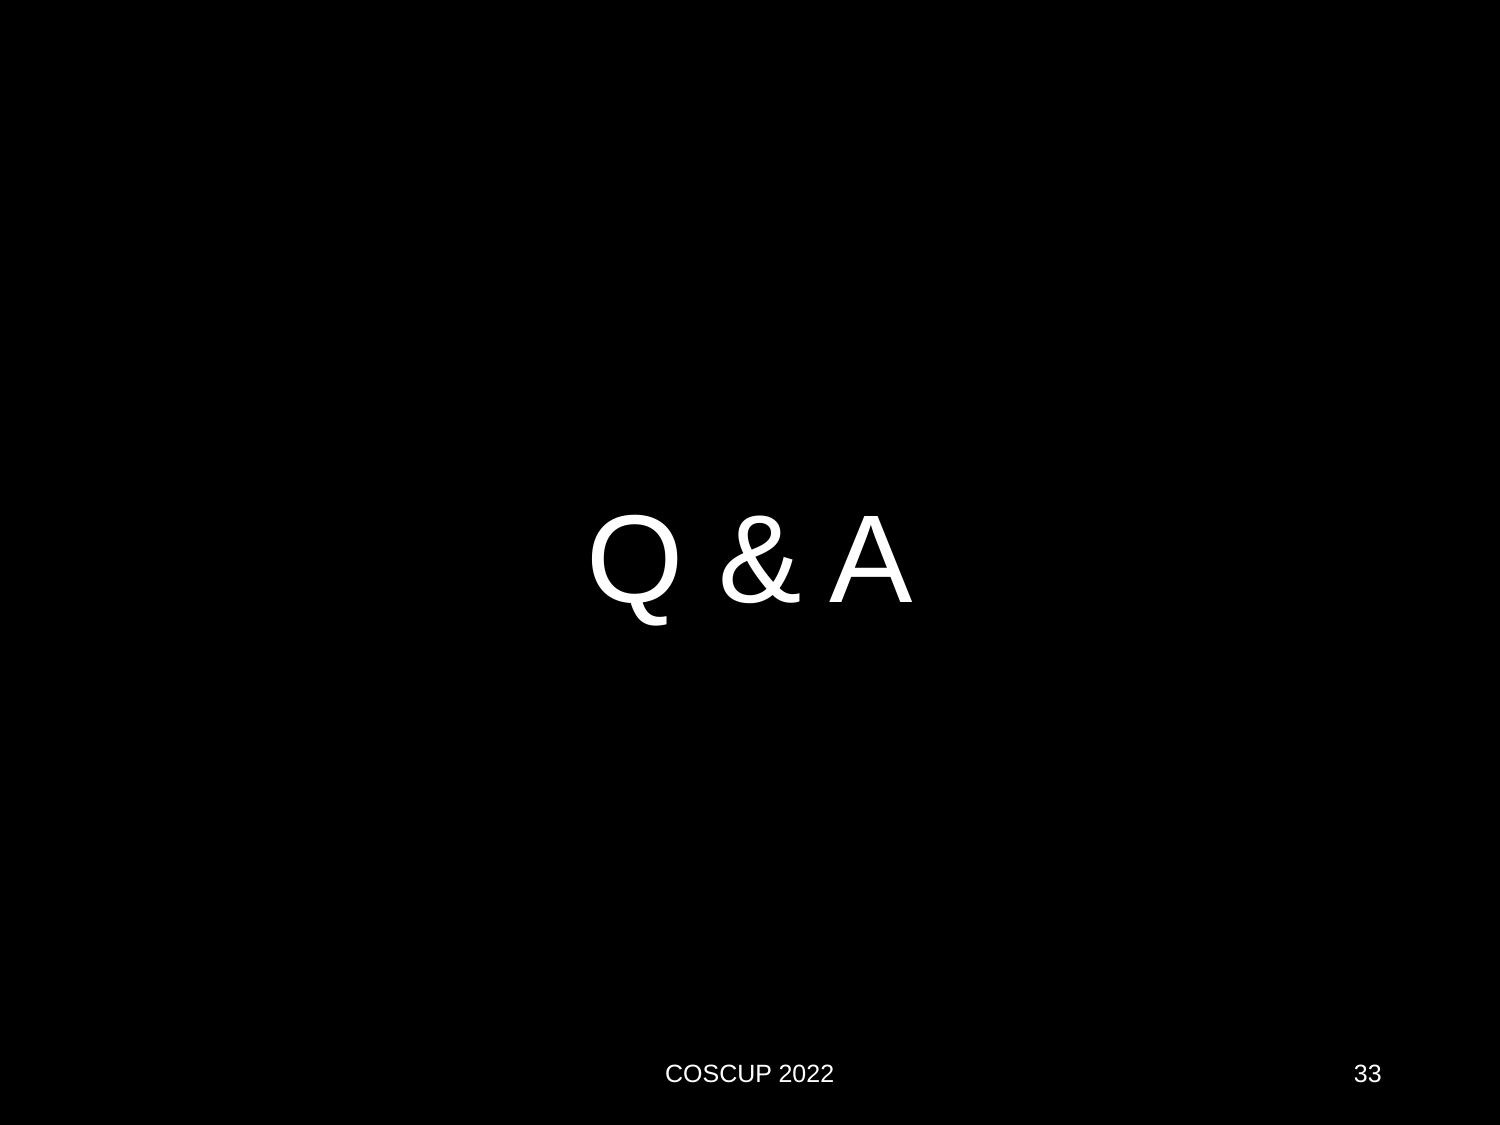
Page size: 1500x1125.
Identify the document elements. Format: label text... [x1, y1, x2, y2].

footer COSCUP 2022 [496, 1042, 1004, 1103]
slide_number 33 [1059, 1042, 1397, 1103]
title Q & A [103, 453, 1397, 672]
